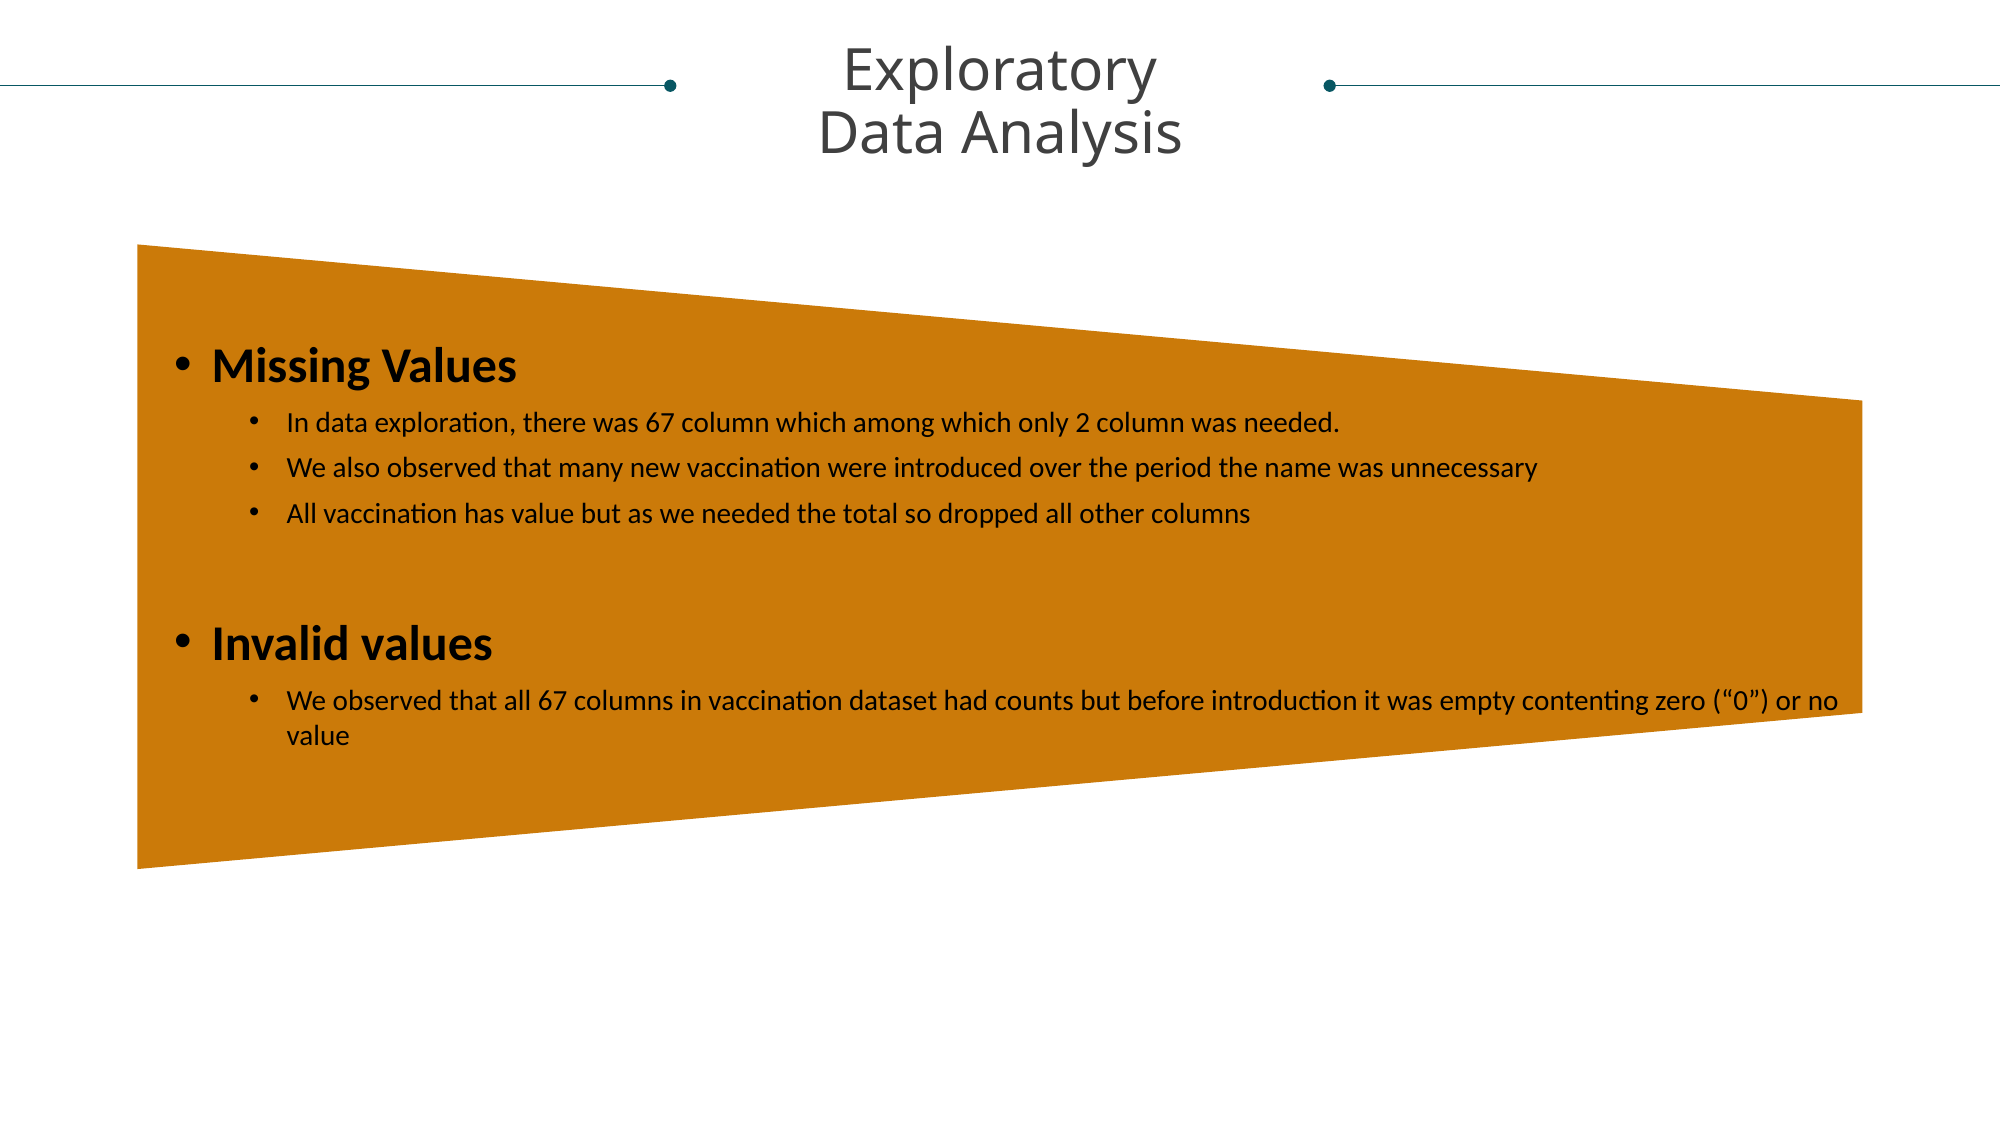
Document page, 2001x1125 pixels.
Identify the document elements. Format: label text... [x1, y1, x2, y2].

list Missing Values In data exploration, there was 67 column which among which only 2 column was needed. We also observed that many new vaccination were introduced over the period the name was unnecessary All vaccination has value but as we needed the total so dropped all other columns Invalid values We observed that all 67 columns in vaccination dataset had counts but before introduction it was empty contenting zero (“0”) or no value [159, 325, 1885, 1040]
text_box [136, 243, 1040, 871]
text_box Exploratory Data Analysis [37, 40, 1963, 167]
